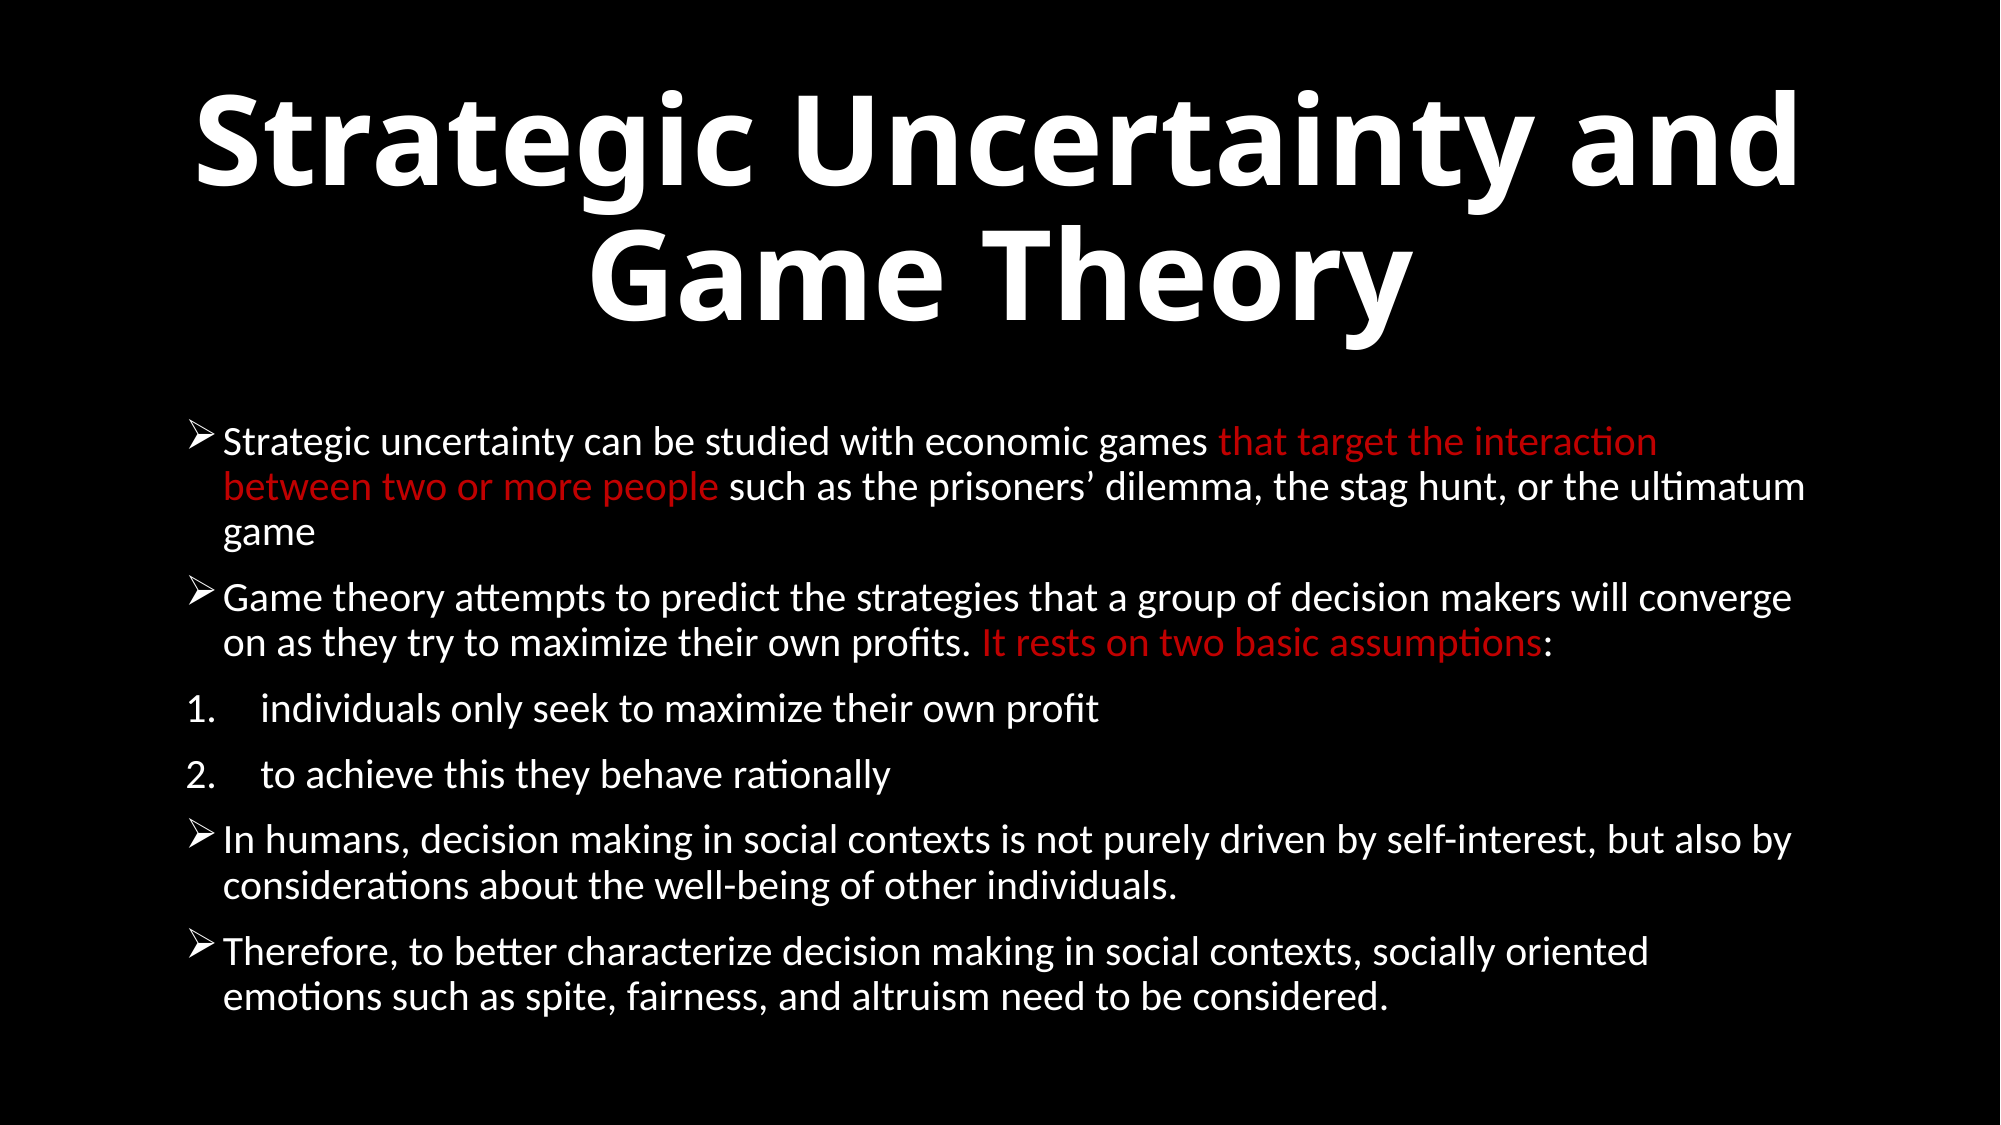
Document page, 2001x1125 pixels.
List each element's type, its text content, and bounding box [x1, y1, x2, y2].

list Strategic uncertainty can be studied with economic games that target the interaction between two or more people such as the prisoners’ dilemma, the stag hunt, or the ultimatum game Game theory attempts to predict the strategies that a group of decision makers will converge on as they try to maximize their own profits. It rests on two basic assumptions: individuals only seek to maximize their own profit to achieve this they behave rationally In humans, decision making in social contexts is not purely driven by self-interest, but also by considerations about the well-being of other individuals. Therefore, to better characterize decision making in social contexts, socially oriented emotions such as spite, fairness, and altruism need to be considered. [170, 411, 1830, 1079]
title Strategic Uncertainty and Game Theory [0, 104, 2000, 322]
